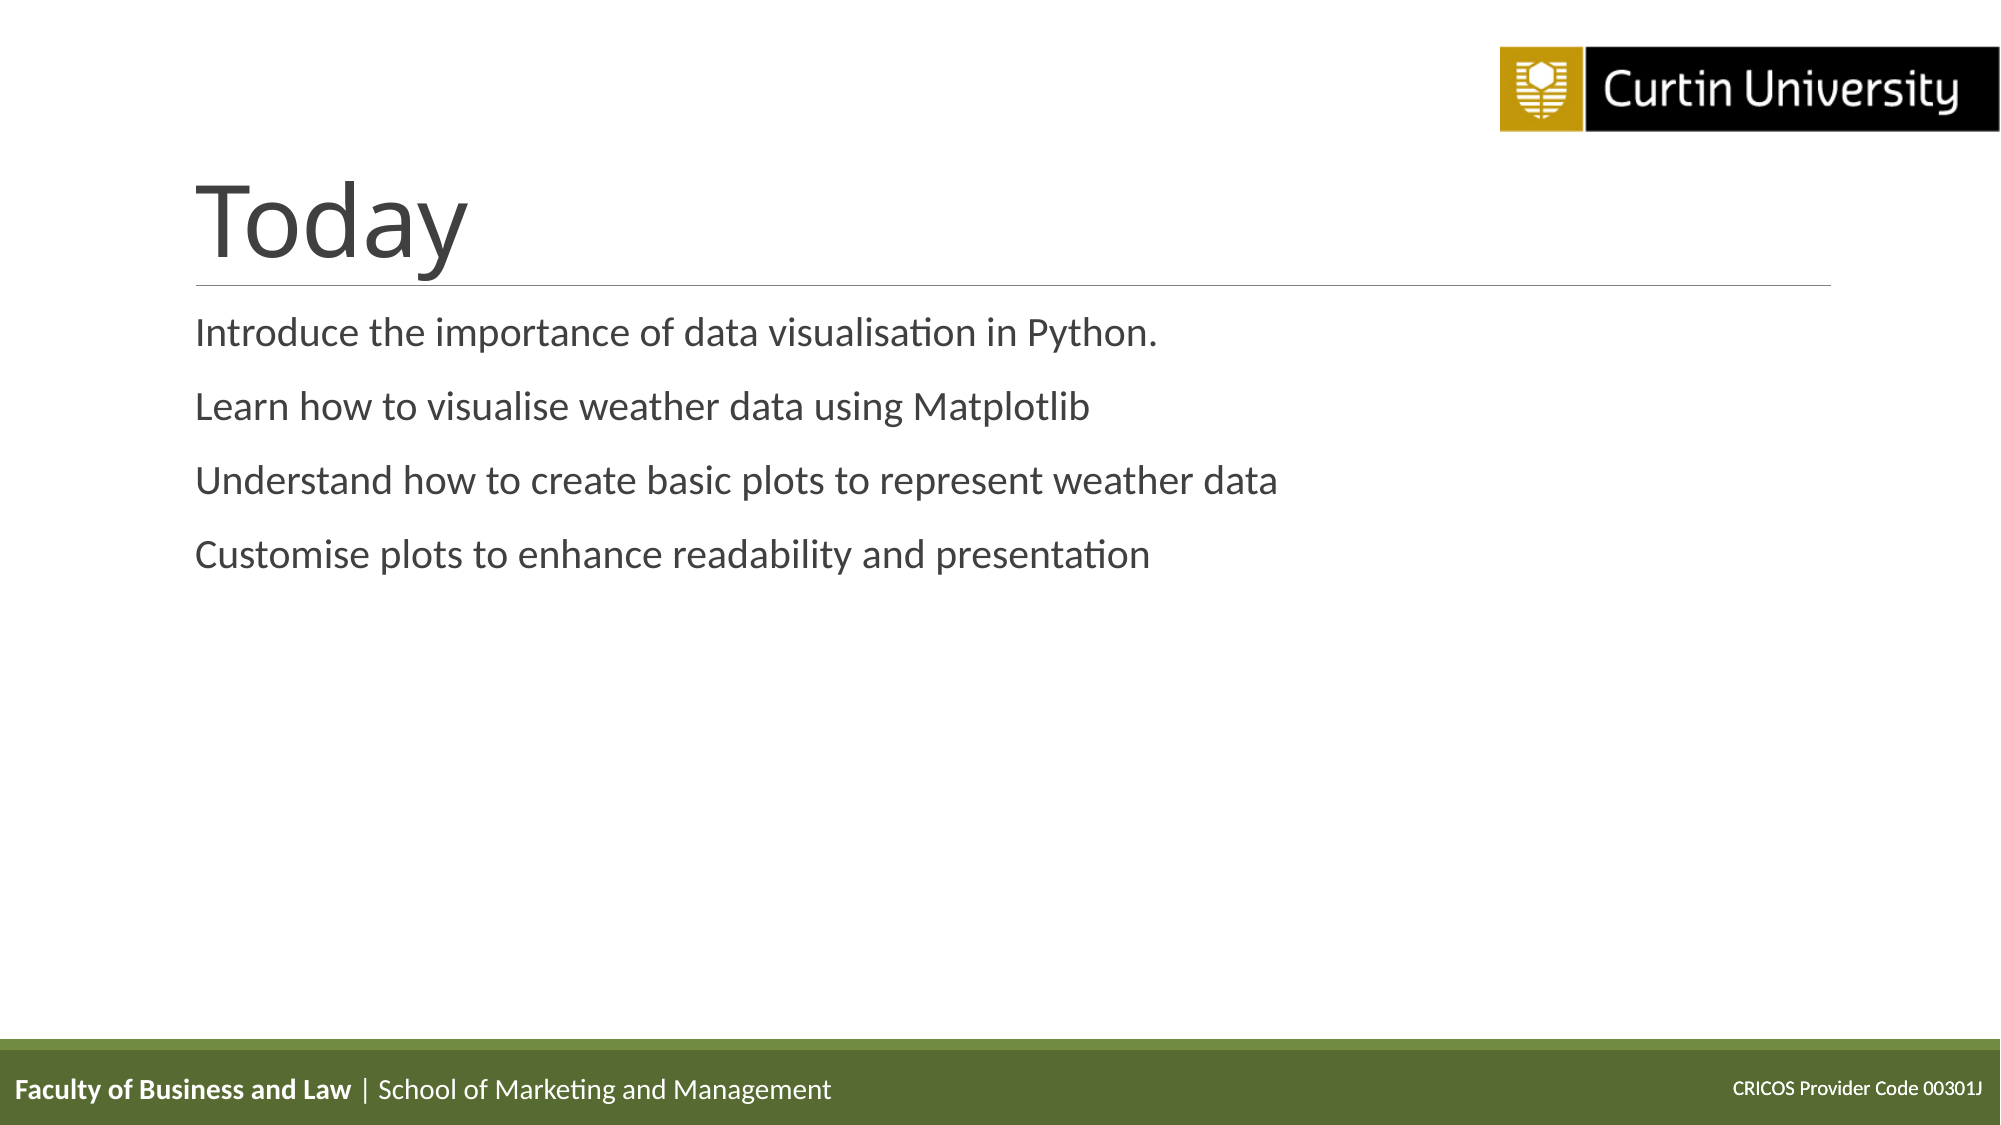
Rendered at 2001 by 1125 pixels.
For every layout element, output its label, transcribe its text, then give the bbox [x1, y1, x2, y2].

list Introduce the importance of data visualisation in Python. Learn how to visualise weather data using Matplotlib Understand how to create basic plots to represent weather data Customise plots to enhance readability and presentation [180, 302, 1830, 963]
title Today [180, 47, 1830, 285]
picture [1500, 46, 2000, 132]
footer Faculty of Business and Law | School of Marketing and Management [0, 1057, 1646, 1118]
